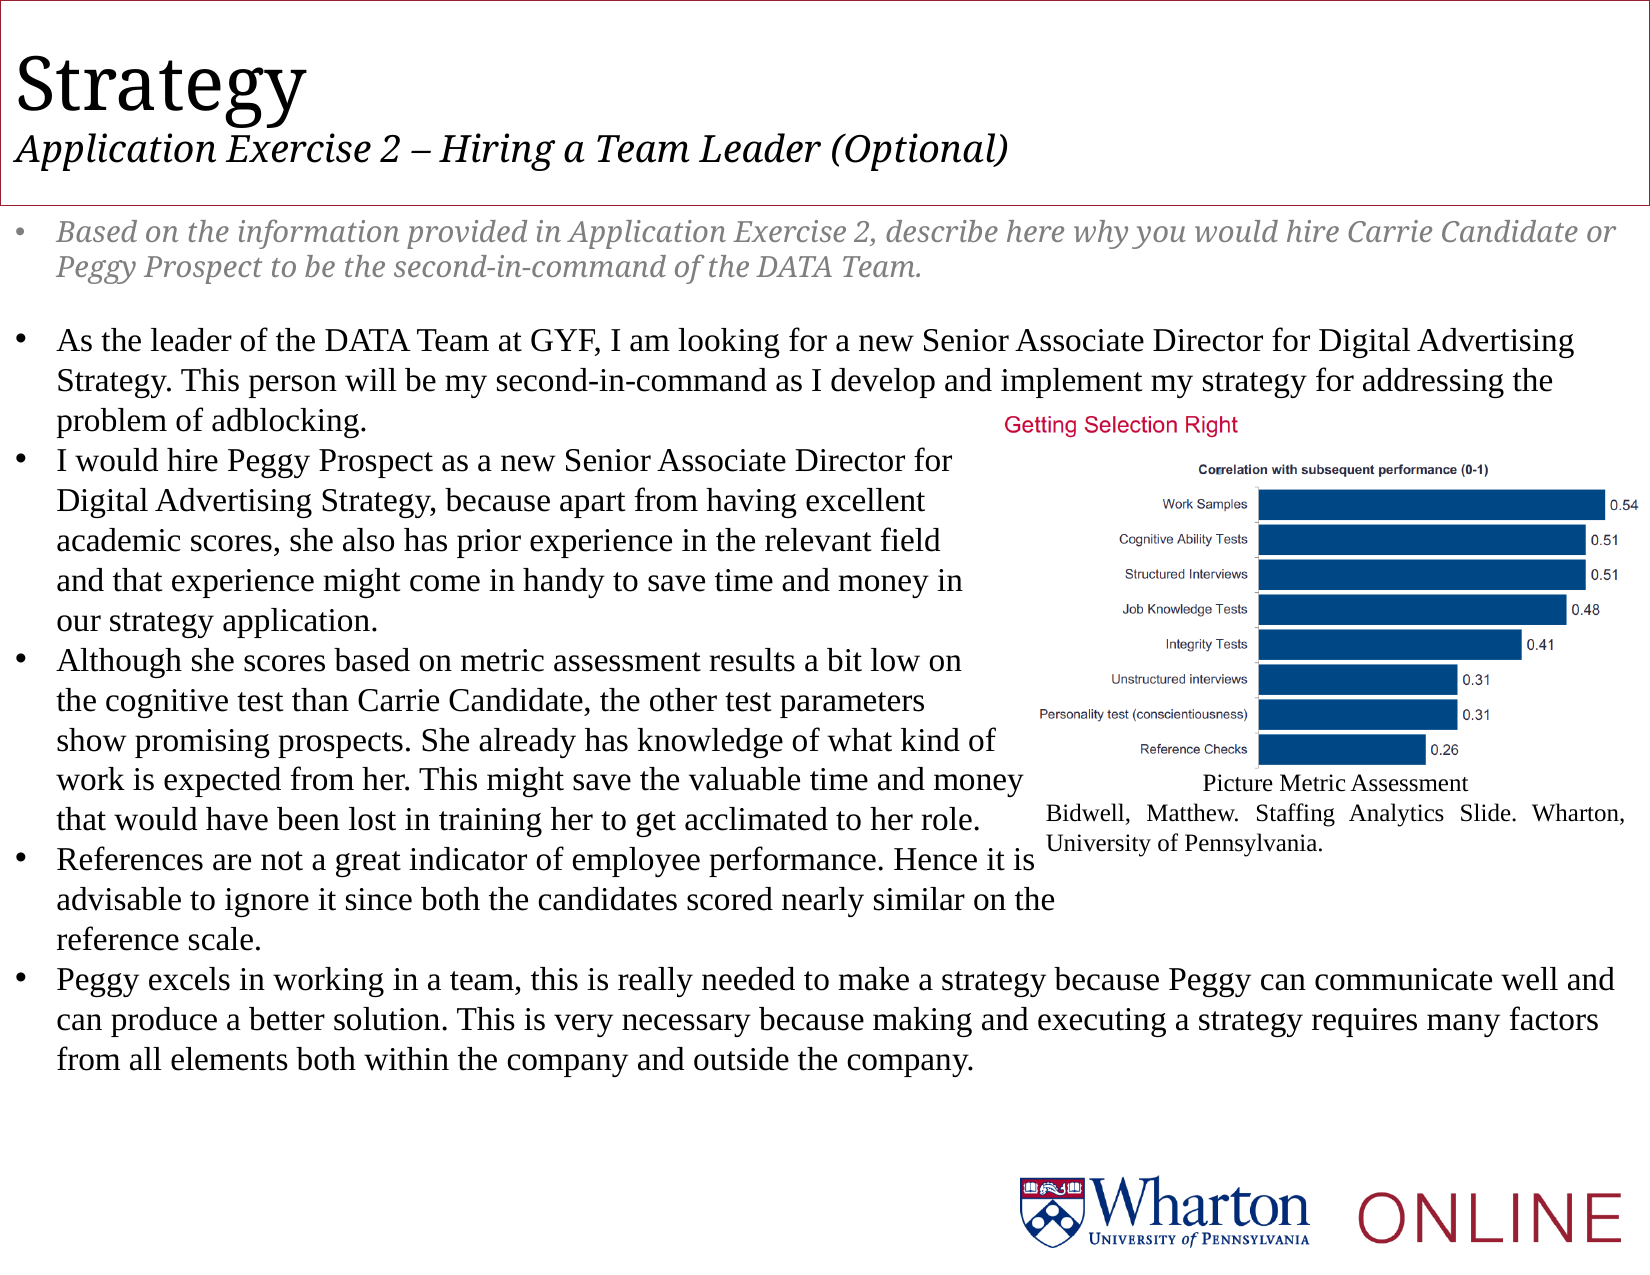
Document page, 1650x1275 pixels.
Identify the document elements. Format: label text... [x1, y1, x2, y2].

title Strategy Application Exercise 2 – Hiring a Team Leader (Optional) [0, 0, 1650, 206]
picture [1020, 1175, 1621, 1248]
picture [999, 409, 1641, 773]
list Based on the information provided in Application Exercise 2, describe here why you would hire Carrie Candidate or Peggy Prospect to be the second-in-command of the DATA Team. As the leader of the DATA Team at GYF, I am looking for a new Senior Associate Director for Digital Advertising Strategy. This person will be my second-in-command as I develop and implement my strategy for addressing the problem of adblocking. I would hire Peggy Prospect as a new Senior Associate Director for Digital Advertising Strategy, because apart from having excellent academic scores, she also has prior experience in the relevant field and that experience might come in handy to save time and money in our strategy application. Although she scores based on metric assessment results a bit low on the cognitive test than Carrie Candidate, the other test parameters show promising prospects. She already has knowledge of what kind of work is expected from her. This might save the valuable time and money that would have been lost in training her to get acclimated to her role. References are not a great indicator of employee performance. Hence it is advisable to ignore it since both the candidates scored nearly similar on the reference scale. Peggy excels in working in a team, this is really needed to make a strategy because Peggy can communicate well and can produce a better solution. This is very necessary because making and executing a strategy requires many factors from all elements both within the company and outside the company. [0, 206, 1650, 1155]
text_box Picture Metric Assessment Bidwell, Matthew. Staffing Analytics Slide. Wharton, University of Pennsylvania. [1031, 773, 1641, 864]
